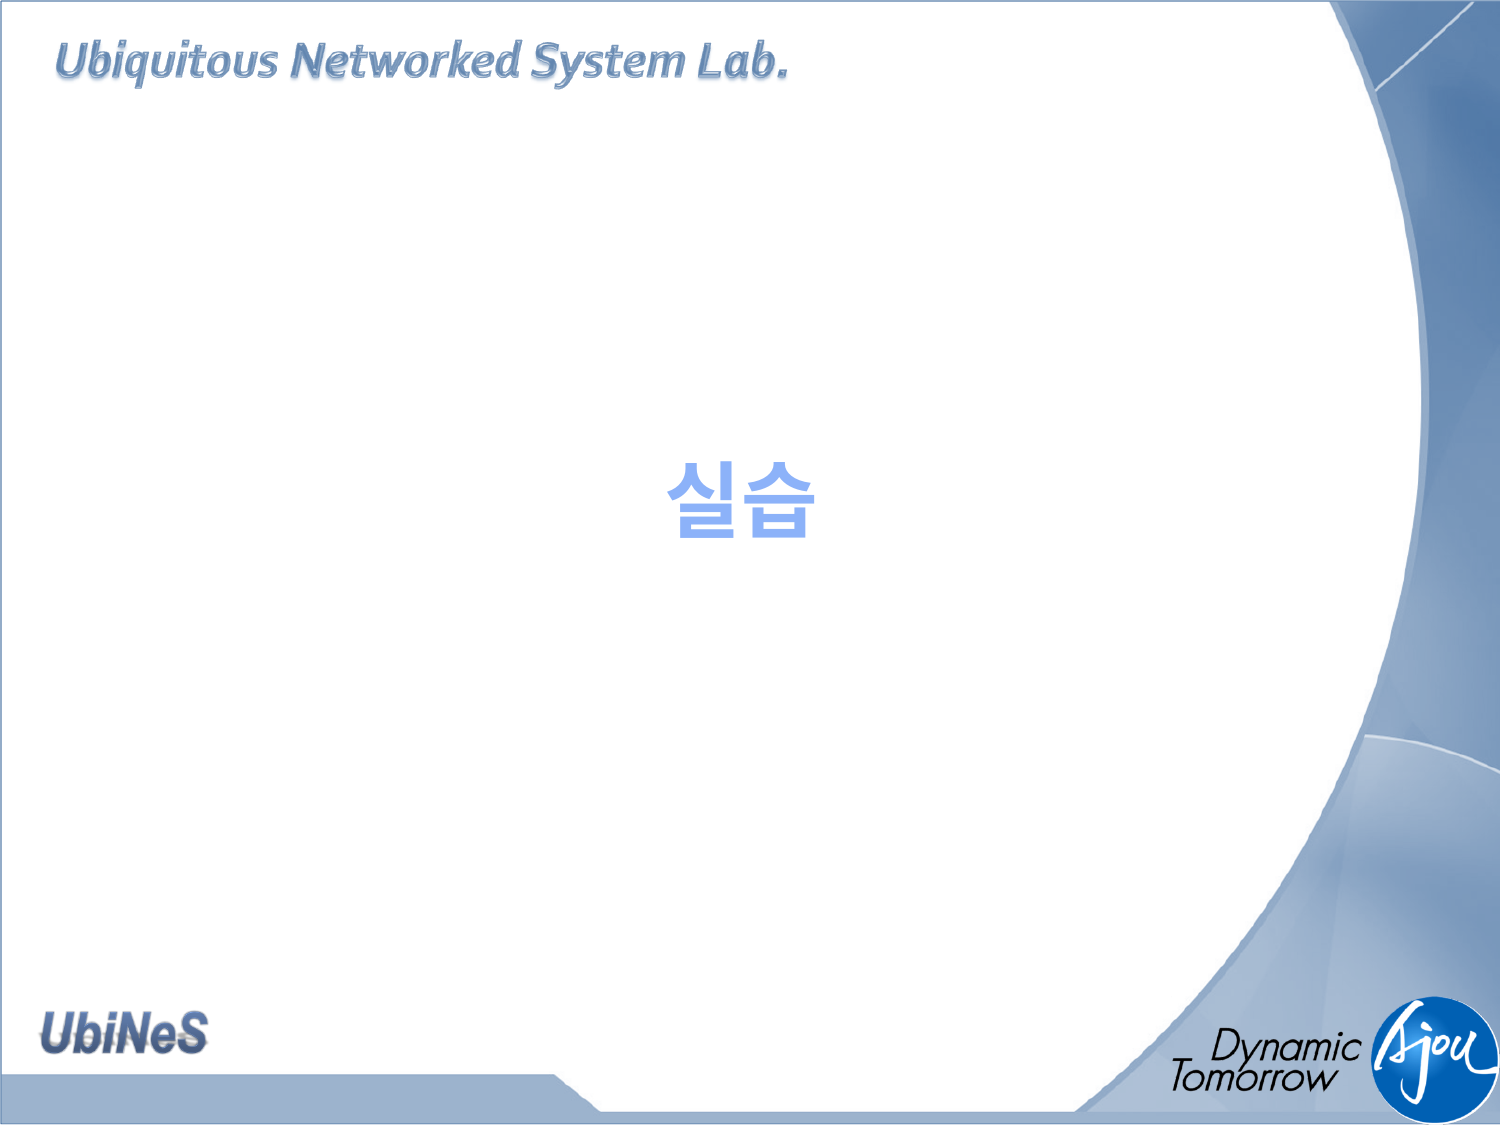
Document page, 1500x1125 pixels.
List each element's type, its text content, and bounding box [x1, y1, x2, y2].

picture [1167, 996, 1500, 1125]
picture [35, 1007, 211, 1056]
title 실습 [0, 351, 1483, 646]
